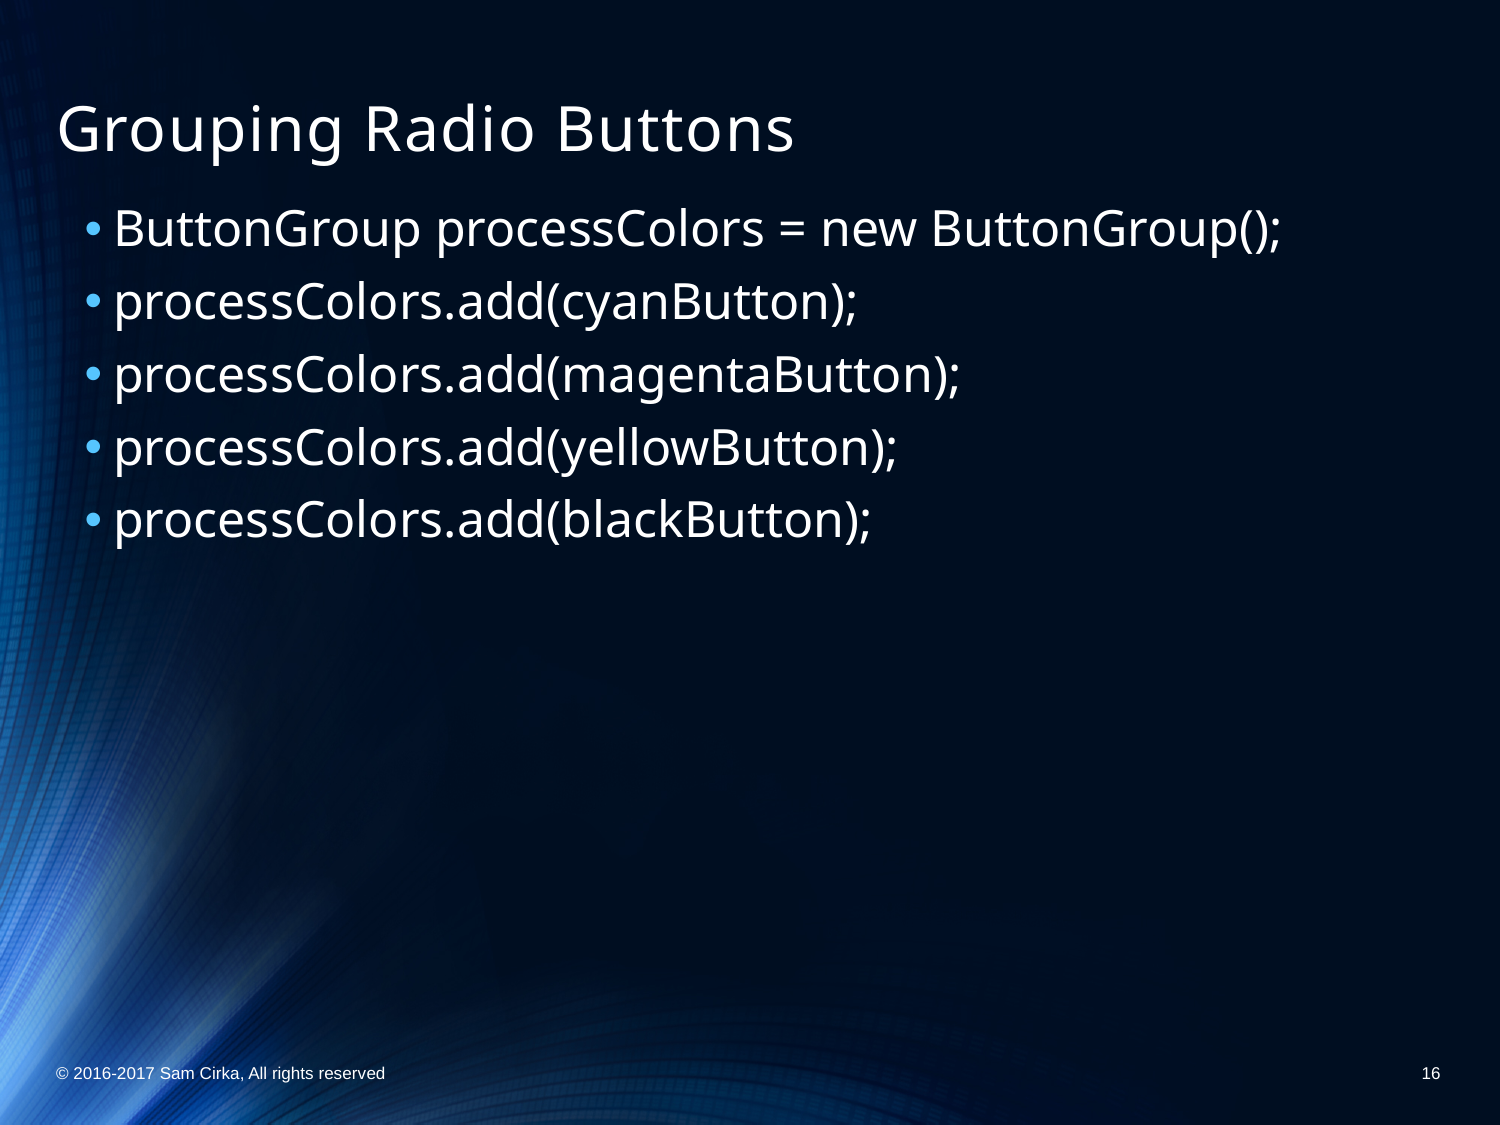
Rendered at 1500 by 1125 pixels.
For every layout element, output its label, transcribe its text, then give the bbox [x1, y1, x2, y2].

slide_number 16 [1352, 1050, 1456, 1096]
footer © 2016-2017 Sam Cirka, All rights reserved [41, 1050, 848, 1096]
title Grouping Radio Buttons [41, 62, 1459, 173]
picture [0, 0, 1500, 1125]
list ButtonGroup processColors = new ButtonGroup(); processColors.add(cyanButton); processColors.add(magentaButton); processColors.add(yellowButton); processColors.add(blackButton); [41, 196, 1459, 1024]
